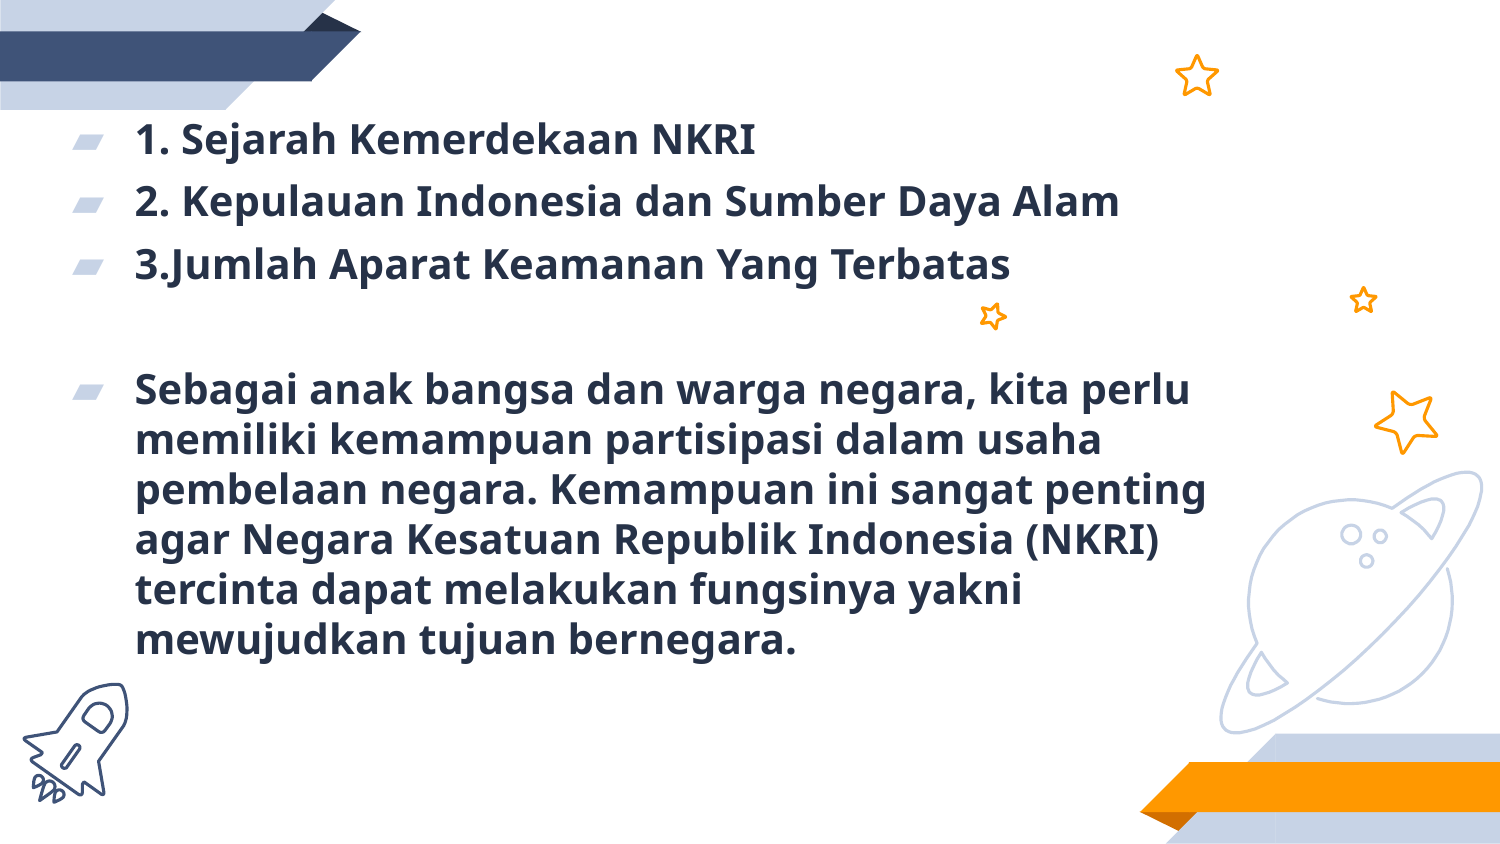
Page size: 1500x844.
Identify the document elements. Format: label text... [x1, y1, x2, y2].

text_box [25, 690, 134, 798]
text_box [1220, 471, 1482, 734]
subtitle 1. Sejarah Kemerdekaan NKRI 2. Kepulauan Indonesia dan Sumber Daya Alam 3.Jumlah Aparat Keamanan Yang Terbatas Sebagai anak bangsa dan warga negara, kita perlu memiliki kemampuan partisipasi dalam usaha pembelaan negara. Kemampuan ini sangat penting agar Negara Kesatuan Republik Indonesia (NKRI) tercinta dapat melakukan fungsinya yakni mewujudkan tujuan bernegara. [44, 120, 1296, 718]
